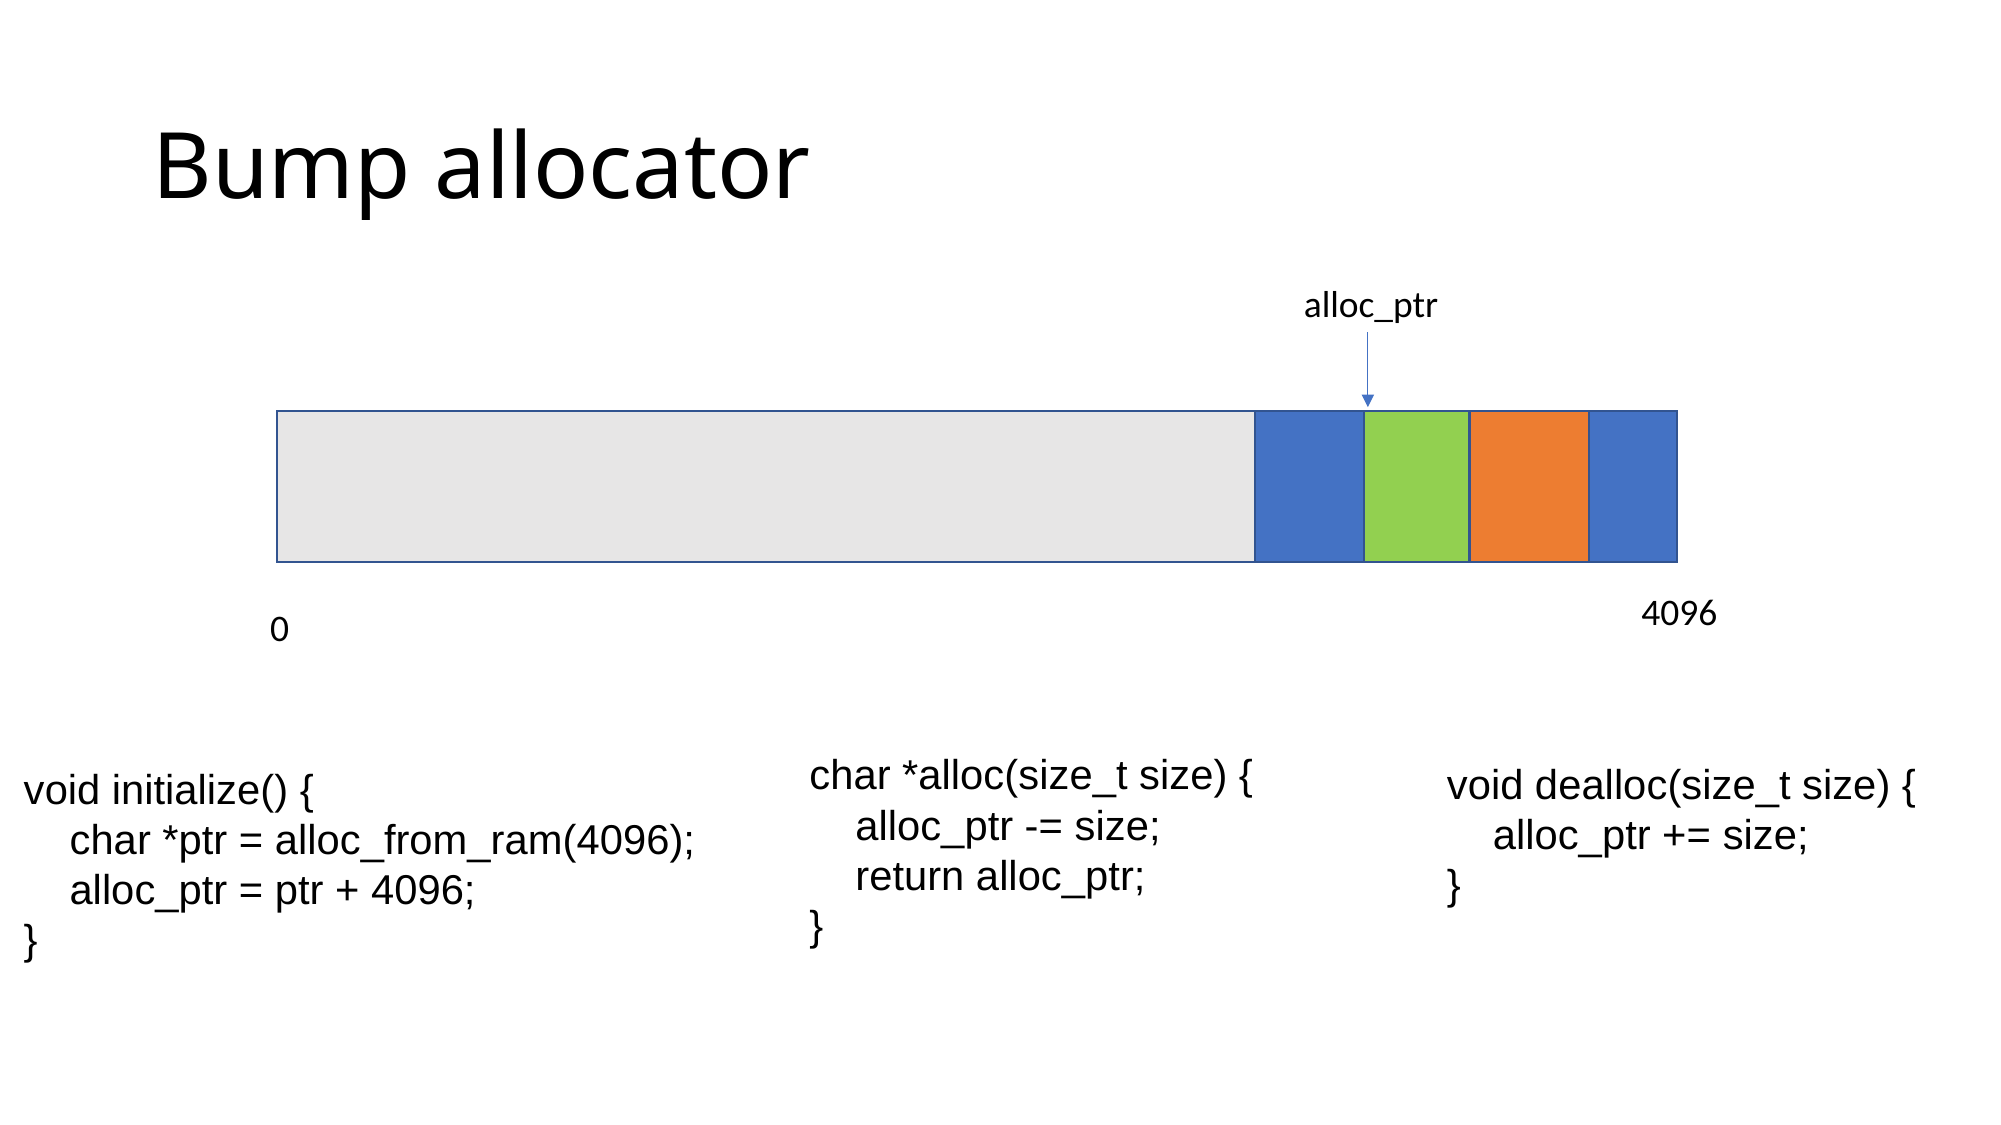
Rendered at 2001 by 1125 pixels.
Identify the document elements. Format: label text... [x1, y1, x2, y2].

text_box void dealloc(size_t size) { alloc_ptr += size; } [1432, 750, 2000, 915]
text_box alloc_ptr [1289, 273, 1684, 333]
text_box [1590, 410, 1678, 563]
text_box char *alloc(size_t size) { alloc_ptr -= size; return alloc_ptr; } [794, 741, 1418, 956]
list [137, 299, 1863, 1014]
text_box 0 [255, 596, 406, 657]
text_box void initialize() { char *ptr = alloc_from_ram(4096); alloc_ptr = ptr + 4096; } [8, 755, 720, 971]
text_box 4096 [1626, 580, 1777, 640]
text_box [276, 410, 1254, 563]
text_box [1471, 410, 1590, 563]
title Bump allocator [137, 59, 1863, 278]
text_box [1363, 410, 1471, 563]
text_box [1254, 410, 1363, 563]
